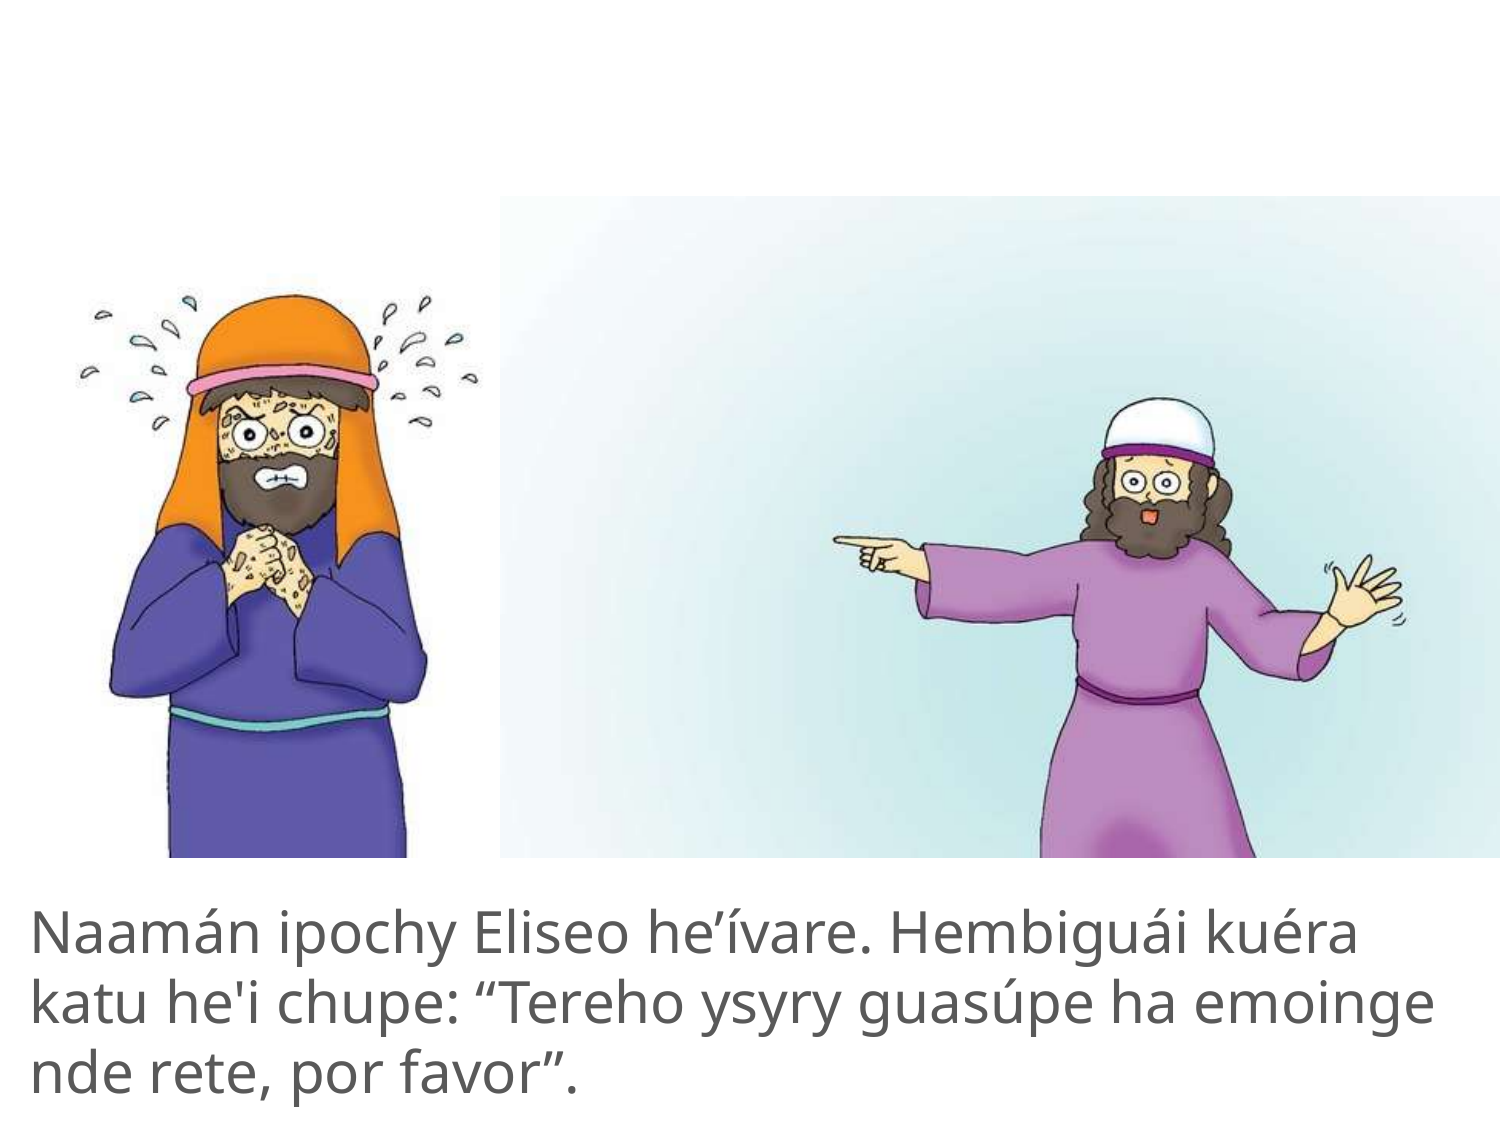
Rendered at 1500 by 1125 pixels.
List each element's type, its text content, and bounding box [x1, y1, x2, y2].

picture [50, 172, 1500, 858]
text_box Naamán ipochy Eliseo heʼívare. Hembiguái kuéra katu he'i chupe: “Tereho ysyry guasúpe ha emoinge nde rete, por favor”. [14, 888, 1500, 1113]
